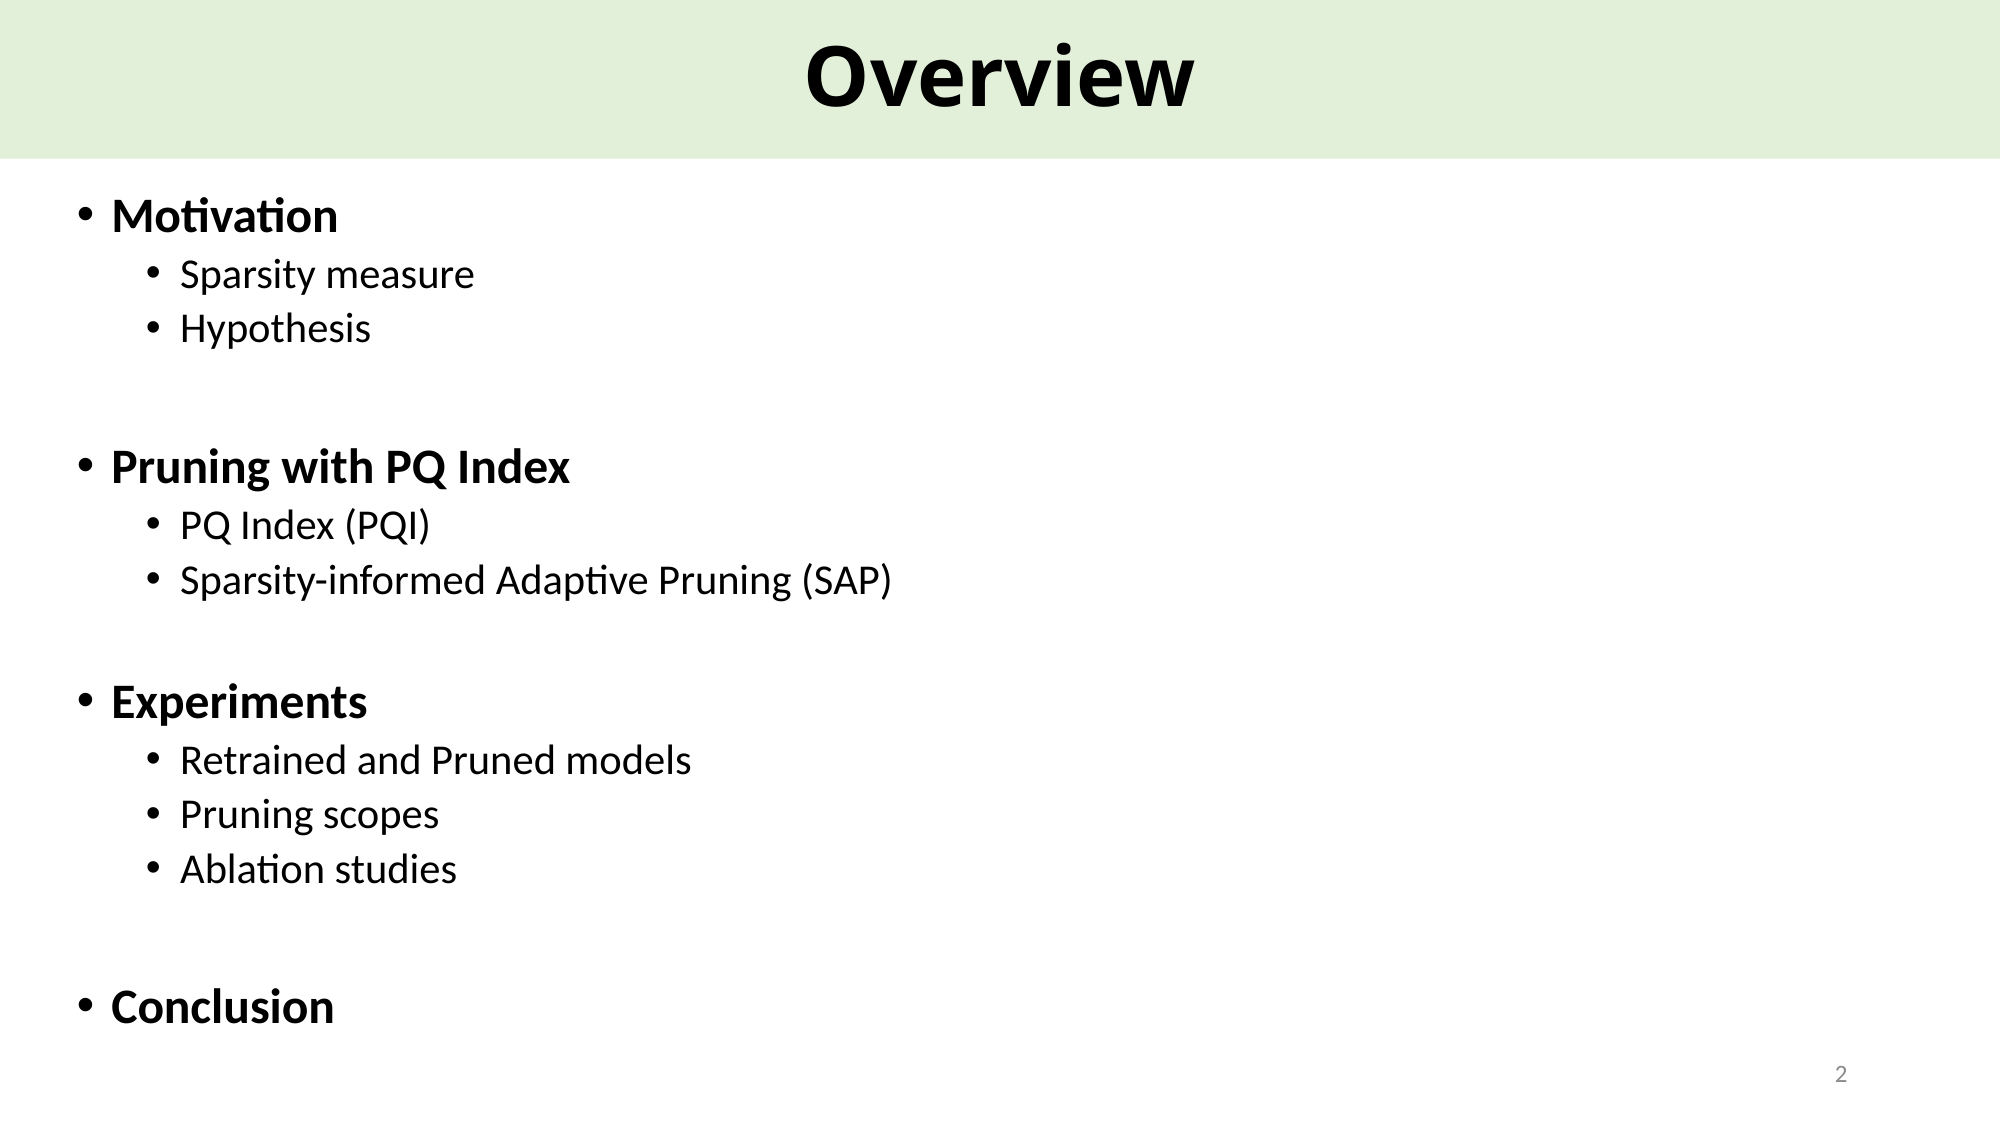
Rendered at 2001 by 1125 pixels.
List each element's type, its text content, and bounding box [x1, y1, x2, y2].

slide_number 2 [1412, 1042, 1863, 1103]
list Motivation Sparsity measure Hypothesis Pruning with PQ Index PQ Index (PQI) Sparsity-informed Adaptive Pruning (SAP) Experiments Retrained and Pruned models Pruning scopes Ablation studies Conclusion [61, 182, 1935, 1044]
title Overview [0, 0, 2000, 159]
